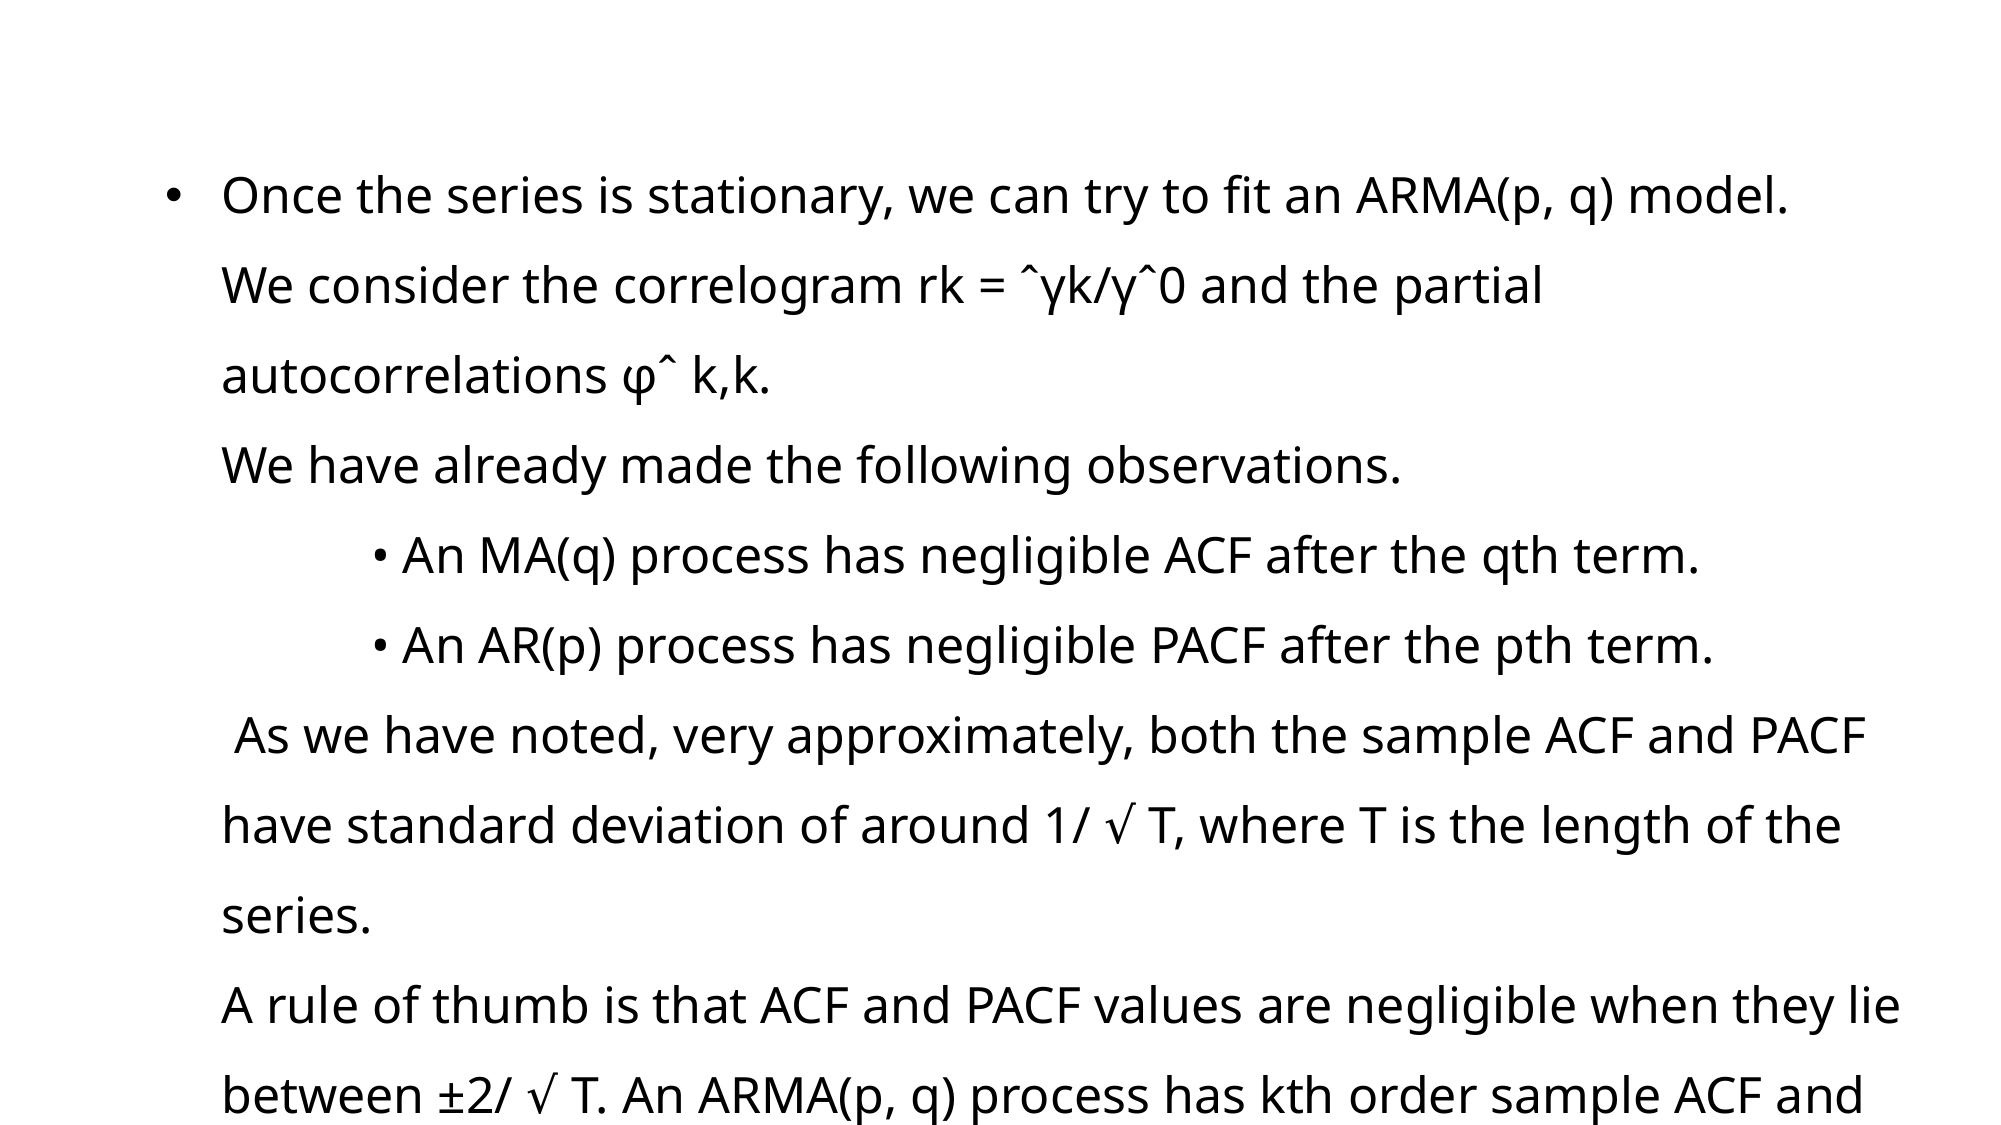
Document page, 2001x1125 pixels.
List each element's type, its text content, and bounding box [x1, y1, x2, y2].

title Once the series is stationary, we can try to fit an ARMA(p, q) model. We consider the correlogram rk = ˆγk/γˆ0 and the partial autocorrelations φˆ k,k. We have already made the following observations. • An MA(q) process has negligible ACF after the qth term. • An AR(p) process has negligible PACF after the pth term. As we have noted, very approximately, both the sample ACF and PACF have standard deviation of around 1/ √ T, where T is the length of the series. A rule of thumb is that ACF and PACF values are negligible when they lie between ±2/ √ T. An ARMA(p, q) process has kth order sample ACF and PACF decaying geometrically for k > max(p, q). [150, 126, 1920, 1065]
